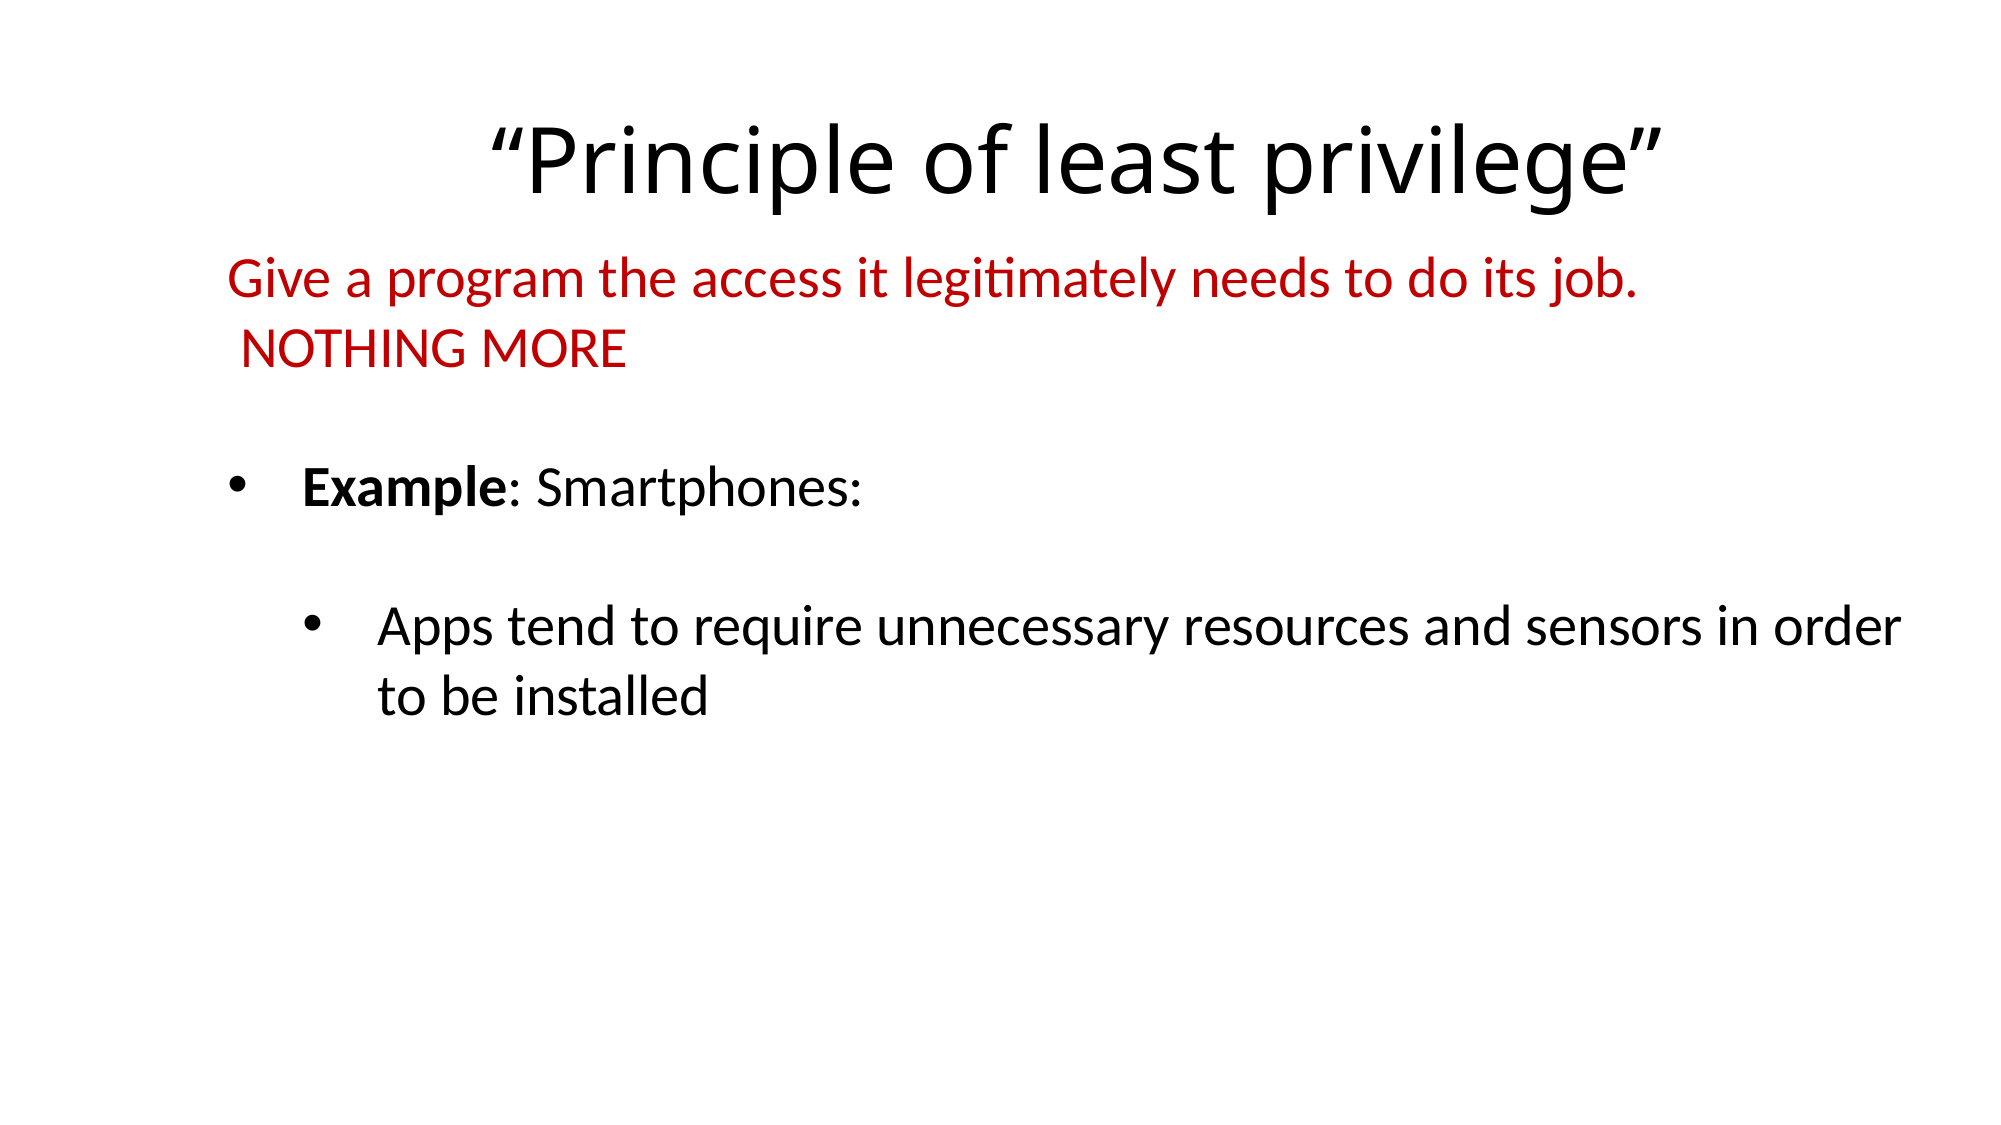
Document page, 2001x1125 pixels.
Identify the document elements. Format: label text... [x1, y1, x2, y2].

text_box Give a program the access it legitimately needs to do its job. NOTHING MORE Example: Smartphones: Apps tend to require unnecessary resources and sensors in order to be installed [225, 237, 1914, 727]
title “Principle of least privilege” [160, 100, 1840, 291]
